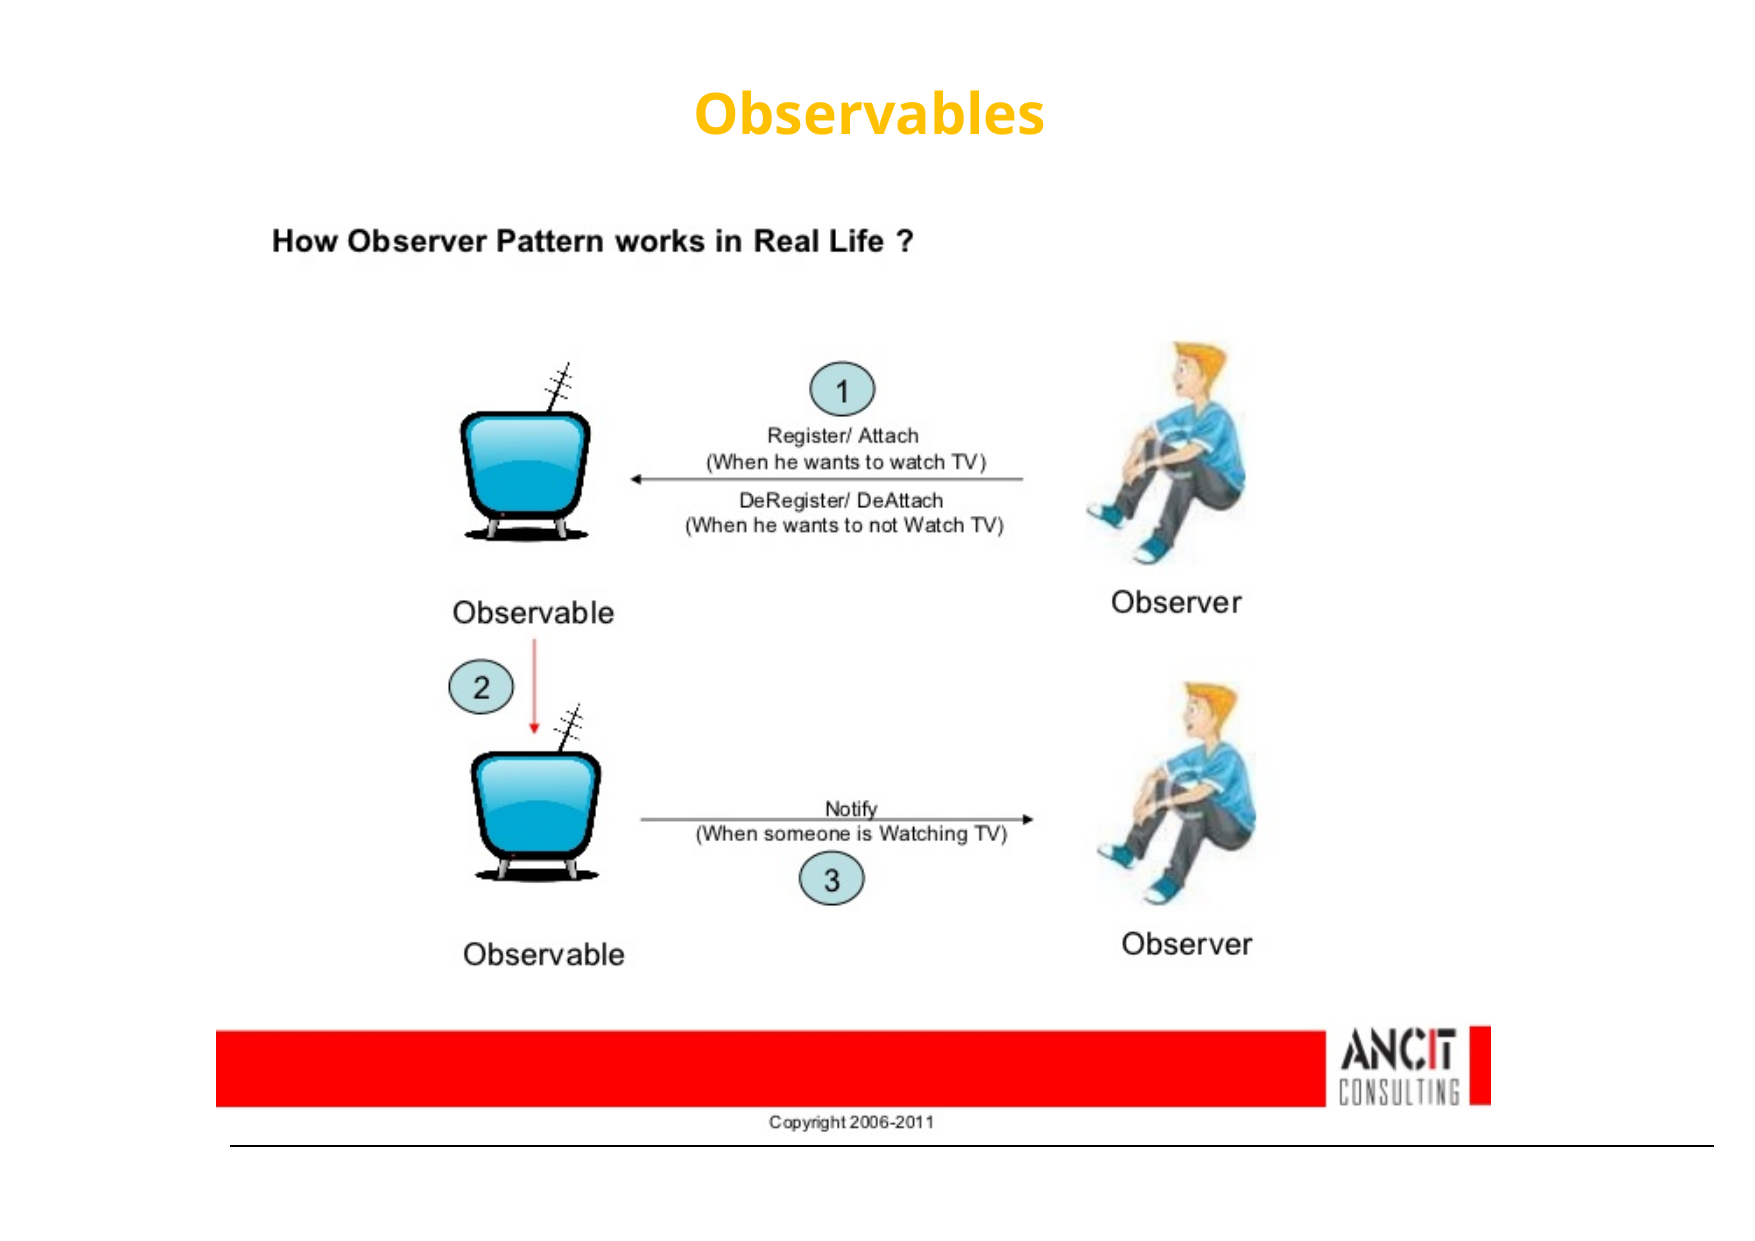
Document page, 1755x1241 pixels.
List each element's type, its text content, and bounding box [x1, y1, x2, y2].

picture [215, 182, 1491, 1139]
title Observables [207, 77, 1547, 147]
